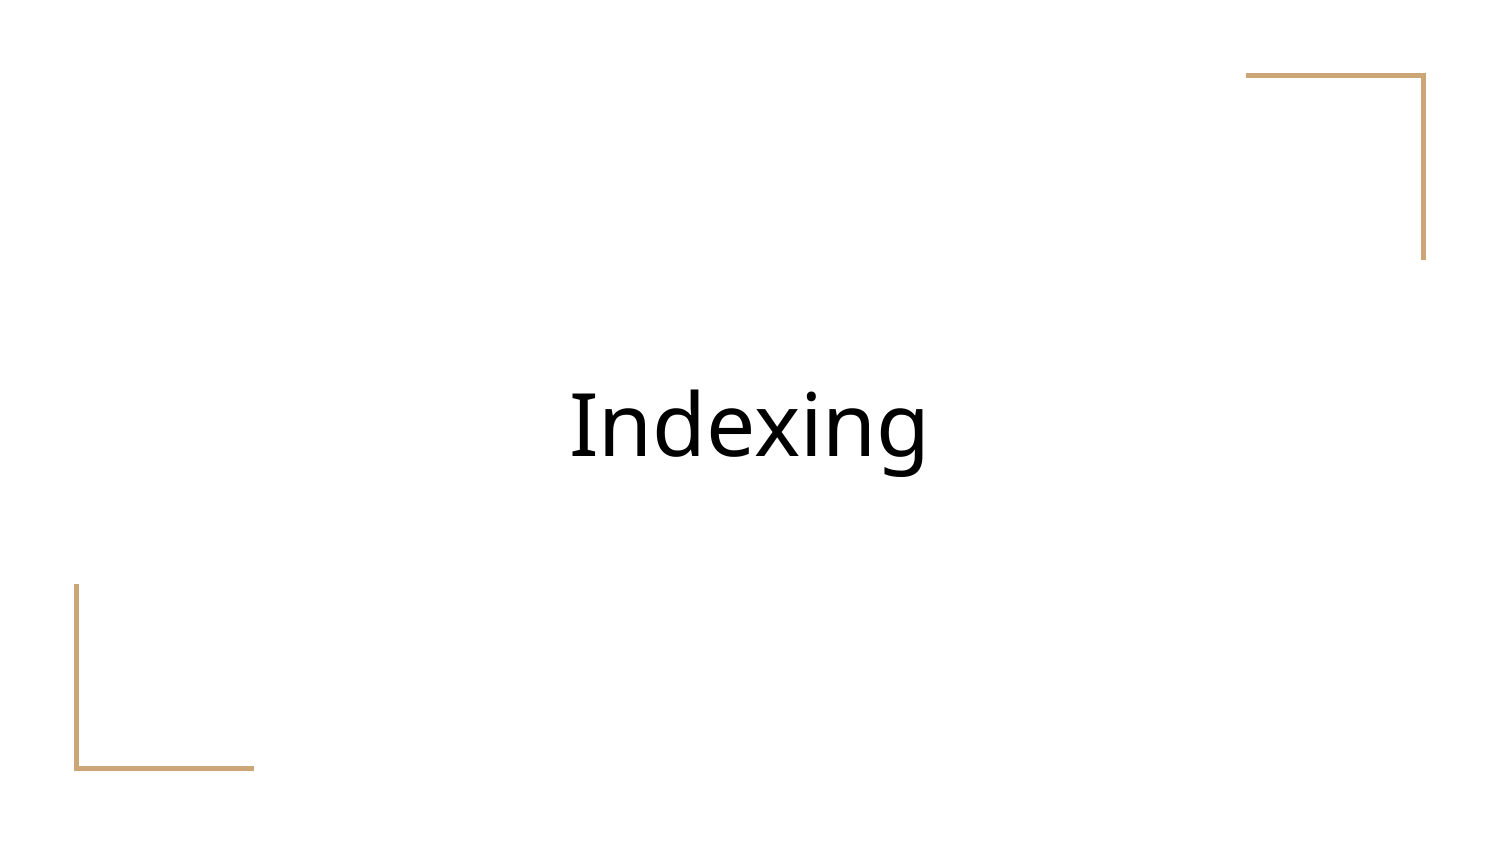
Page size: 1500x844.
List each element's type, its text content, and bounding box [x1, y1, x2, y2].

title Indexing [126, 296, 1374, 548]
